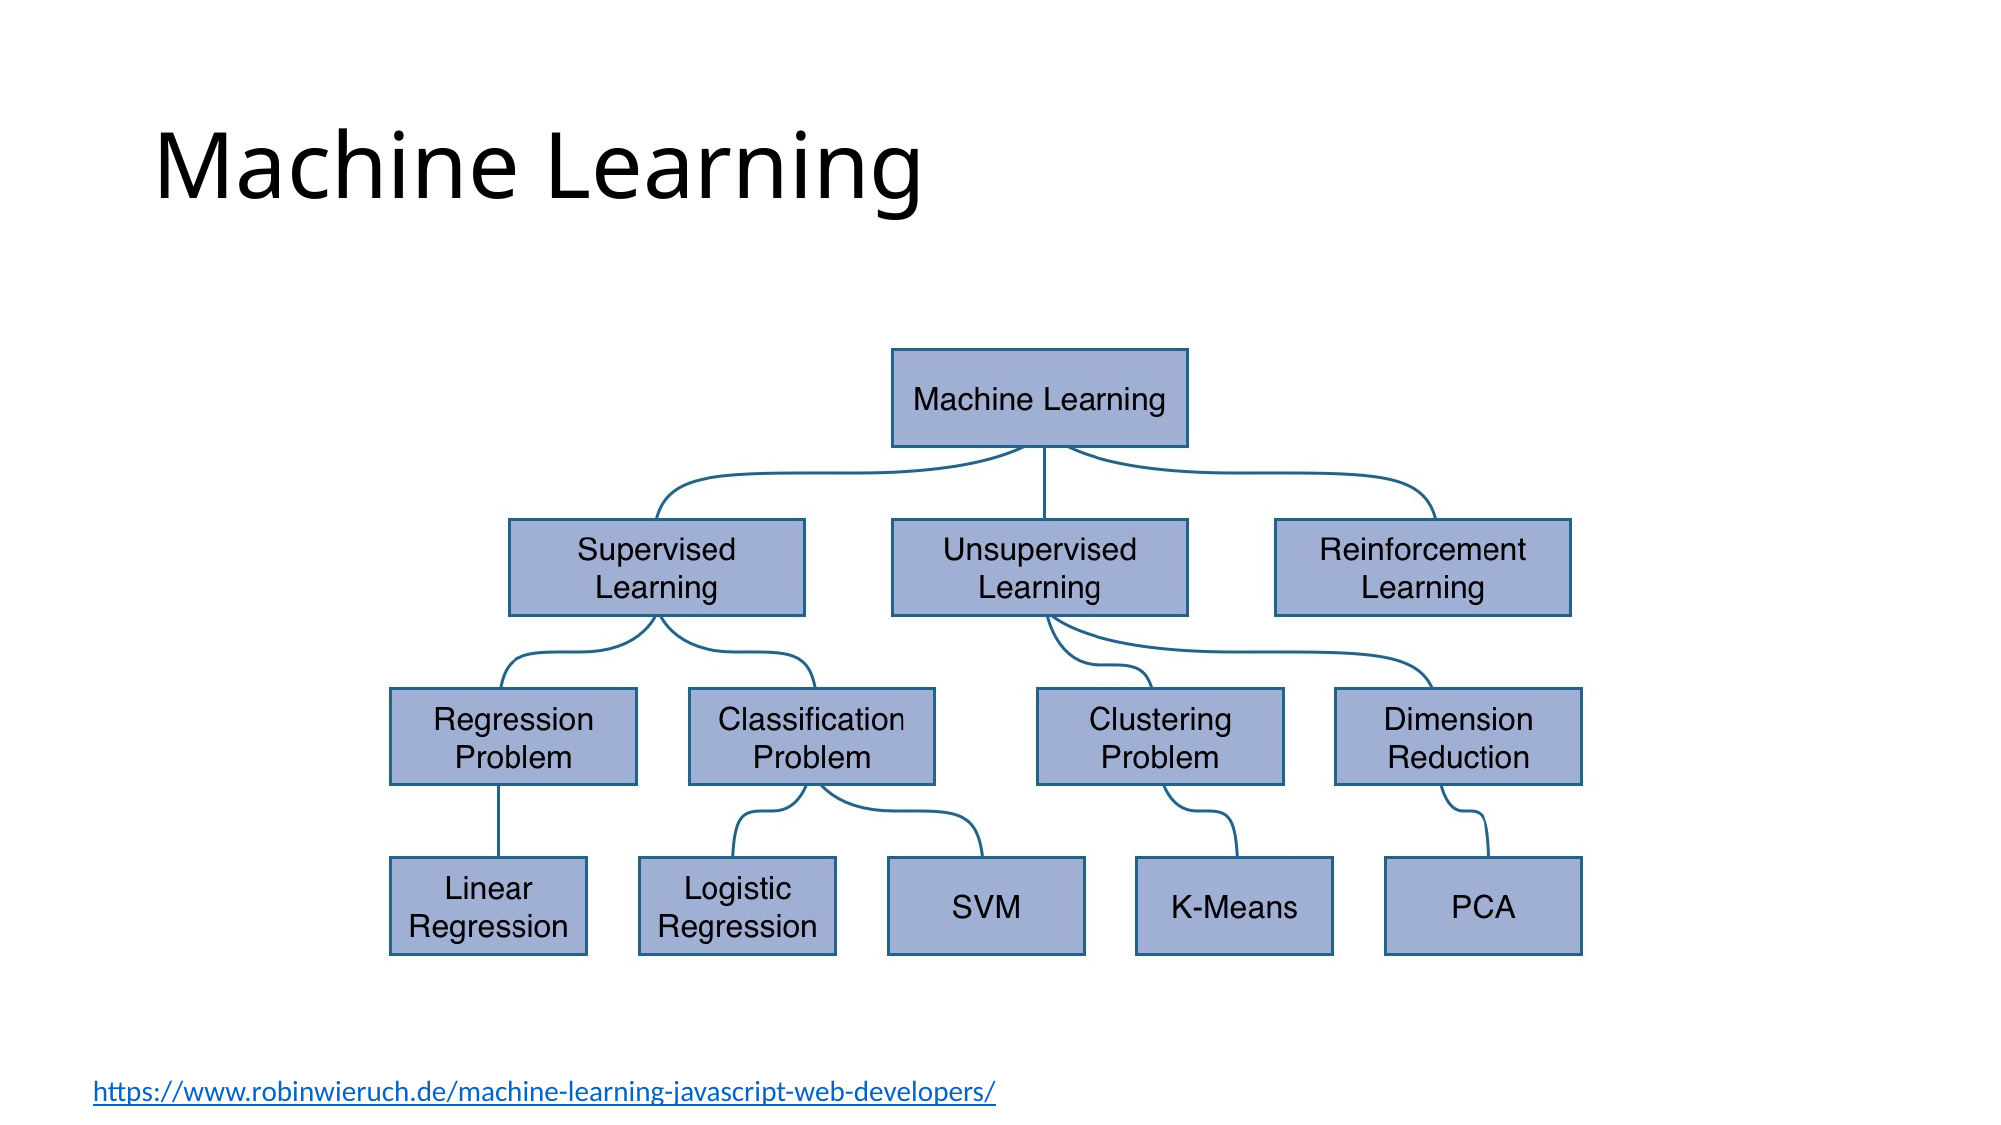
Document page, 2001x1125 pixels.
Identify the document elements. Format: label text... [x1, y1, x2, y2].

title Machine Learning [137, 59, 1863, 278]
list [320, 299, 1679, 1014]
text_box https://www.robinwieruch.de/machine-learning-javascript-web-developers/ [78, 1065, 1012, 1115]
